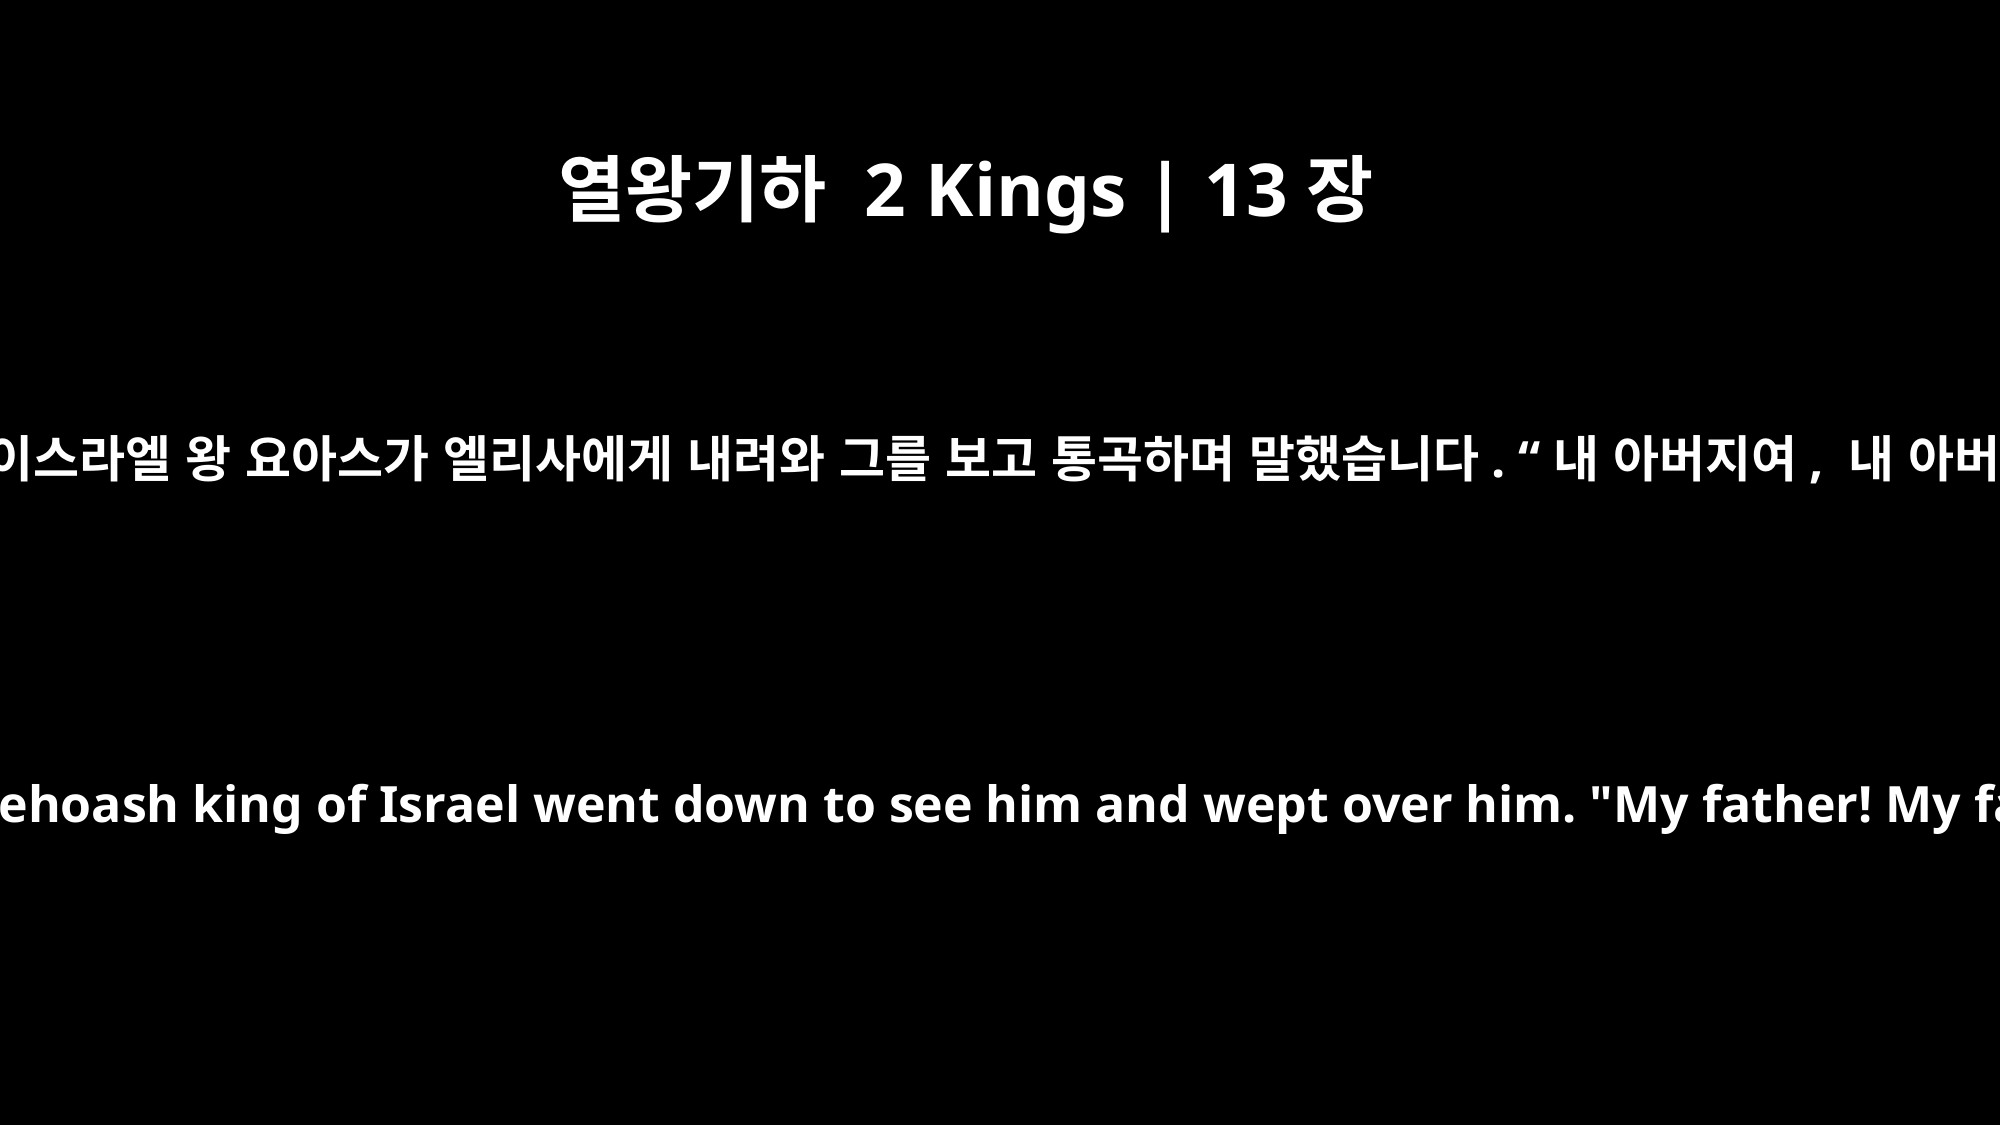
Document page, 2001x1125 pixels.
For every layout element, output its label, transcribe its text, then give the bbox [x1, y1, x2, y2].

text_box 열왕기하 2 Kings | 13장 [543, 136, 1389, 239]
text_box Now Elisha was suffering from the illness from which he died. Jehoash king of Israel went down to see him and wept over him. "My father! My father!" he cried. "The chariots and horsemen of Israel!" [0, 764, 2000, 840]
text_box 14 그때 엘리사가 죽을병을 앓고 있었습니다. 이스라엘 왕 요아스가 엘리사에게 내려와 그를 보고 통곡하며 말했습니다. “내 아버지여, 내 아버지여, 이스라엘의 전차와 기마병이여.” [0, 359, 2000, 495]
